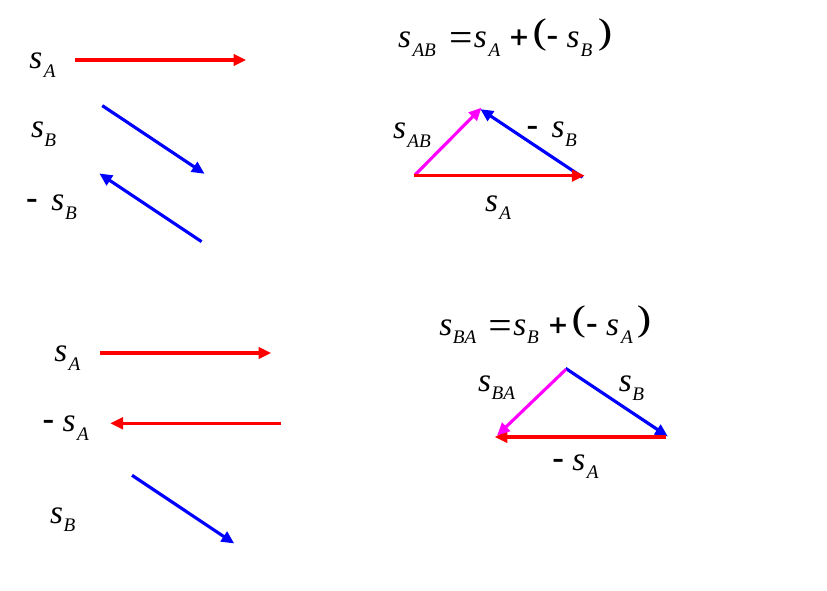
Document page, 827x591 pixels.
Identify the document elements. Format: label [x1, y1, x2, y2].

text_box [99, 173, 202, 242]
text_box [548, 438, 604, 485]
text_box [102, 105, 205, 174]
text_box [45, 492, 80, 538]
text_box [435, 301, 652, 352]
text_box [480, 179, 515, 226]
text_box [480, 109, 583, 175]
text_box [393, 14, 613, 65]
text_box [473, 359, 520, 406]
text_box [26, 106, 61, 153]
text_box [523, 106, 582, 153]
text_box [131, 475, 234, 544]
text_box [497, 369, 567, 436]
text_box [415, 107, 482, 175]
text_box [50, 330, 84, 377]
text_box [22, 179, 82, 226]
text_box [614, 360, 649, 407]
text_box [39, 400, 94, 447]
text_box [25, 37, 59, 84]
text_box [565, 368, 668, 437]
text_box [388, 107, 435, 154]
